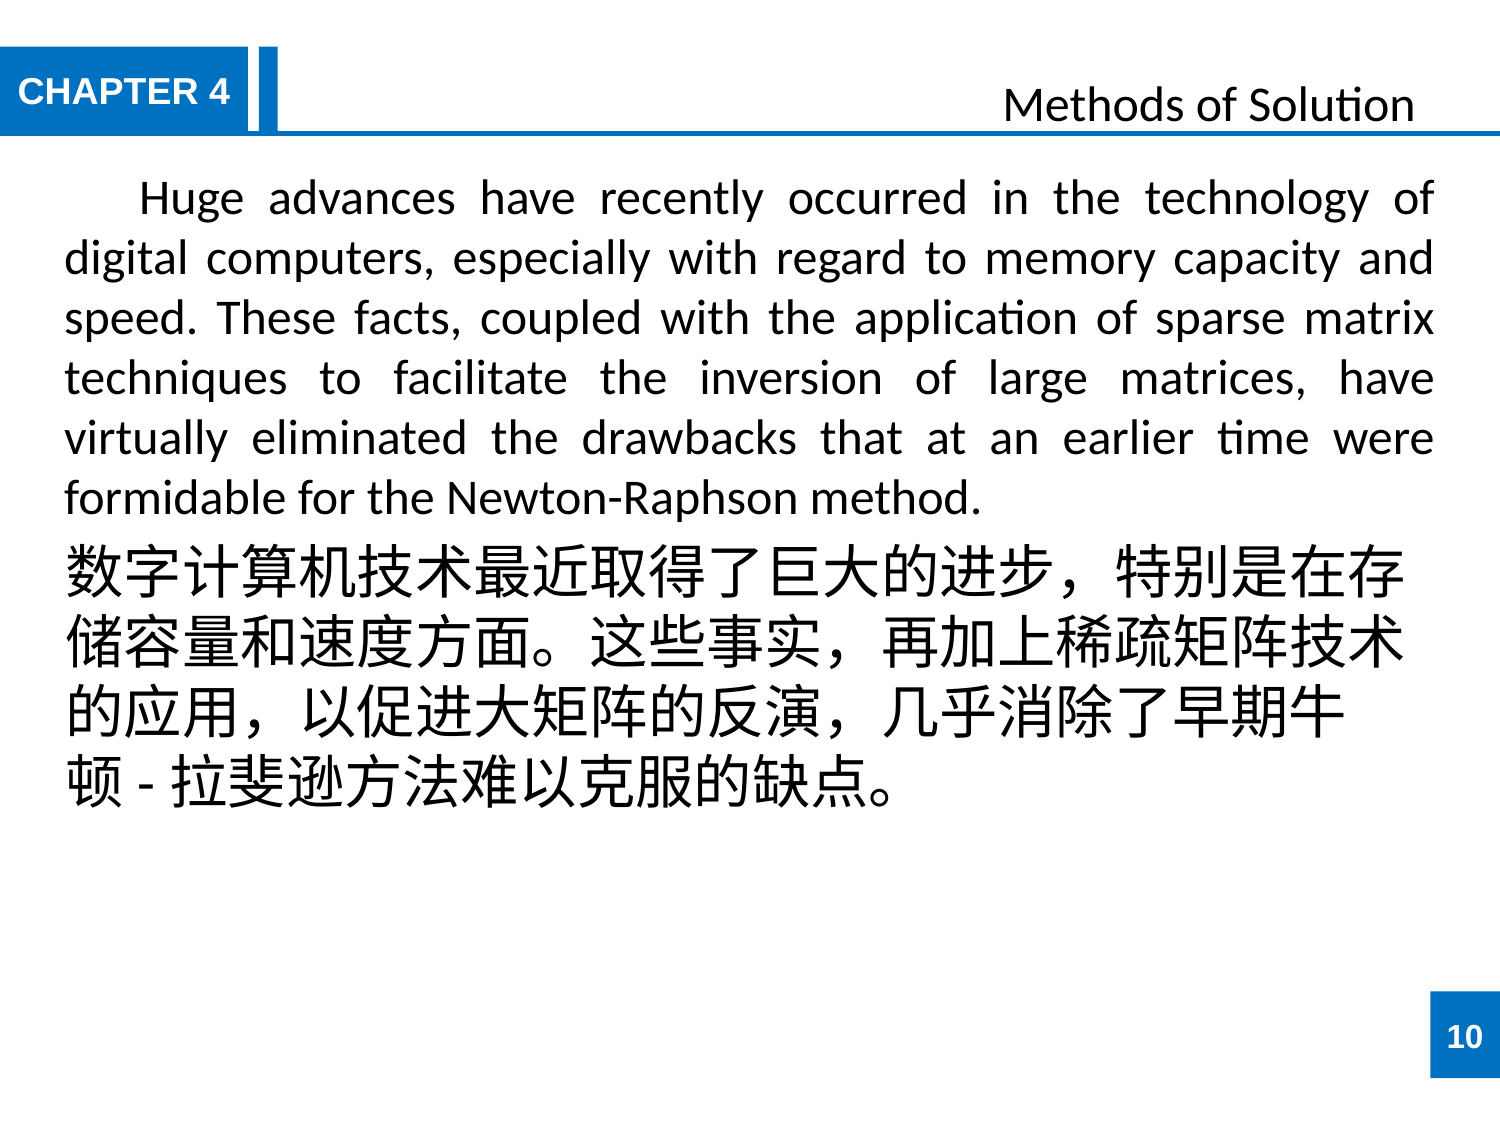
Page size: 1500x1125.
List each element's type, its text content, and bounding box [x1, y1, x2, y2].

text_box Methods of Solution [436, 64, 1431, 133]
text_box Huge advances have recently occurred in the technology of digital computers, especially with regard to memory capacity and speed. These facts, coupled with the application of sparse matrix techniques to facilitate the inversion of large matrices, have virtually eliminated the drawbacks that at an earlier time were formidable for the Newton-Raphson method. [49, 157, 1451, 532]
text_box Methods of Solution [436, 134, 1431, 140]
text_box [0, 46, 278, 133]
text_box 数字计算机技术最近取得了巨大的进步，特别是在存储容量和速度方面。这些事实，再加上稀疏矩阵技术的应用，以促进大矩阵的反演，几乎消除了早期牛顿-拉斐逊方法难以克服的缺点。 [50, 528, 1438, 823]
text_box 10 [1429, 990, 1500, 1079]
